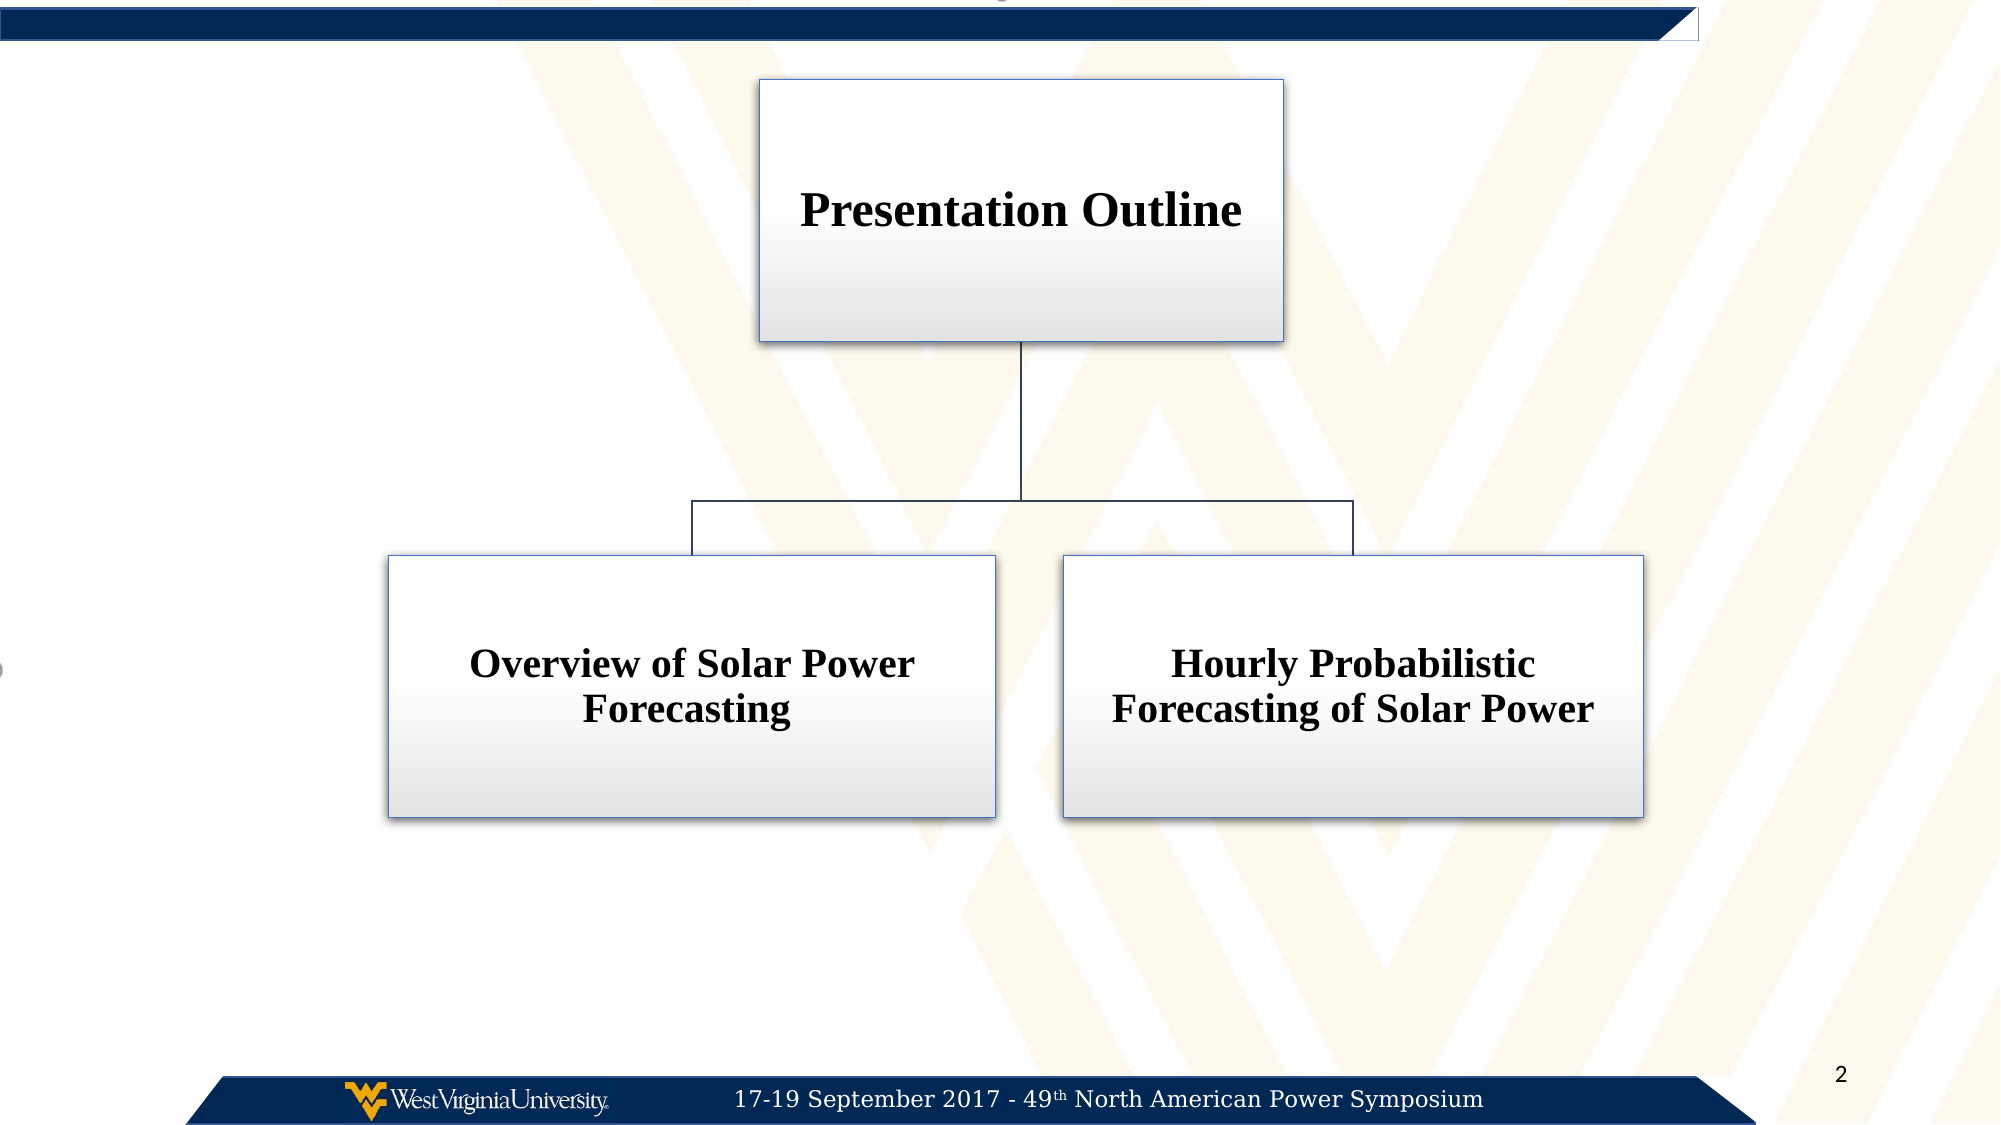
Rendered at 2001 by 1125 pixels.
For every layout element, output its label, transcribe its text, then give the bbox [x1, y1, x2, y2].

picture [342, 1078, 613, 1123]
slide_number 2 [1412, 1042, 1863, 1103]
picture [0, 0, 2000, 1123]
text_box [387, 37, 1688, 964]
